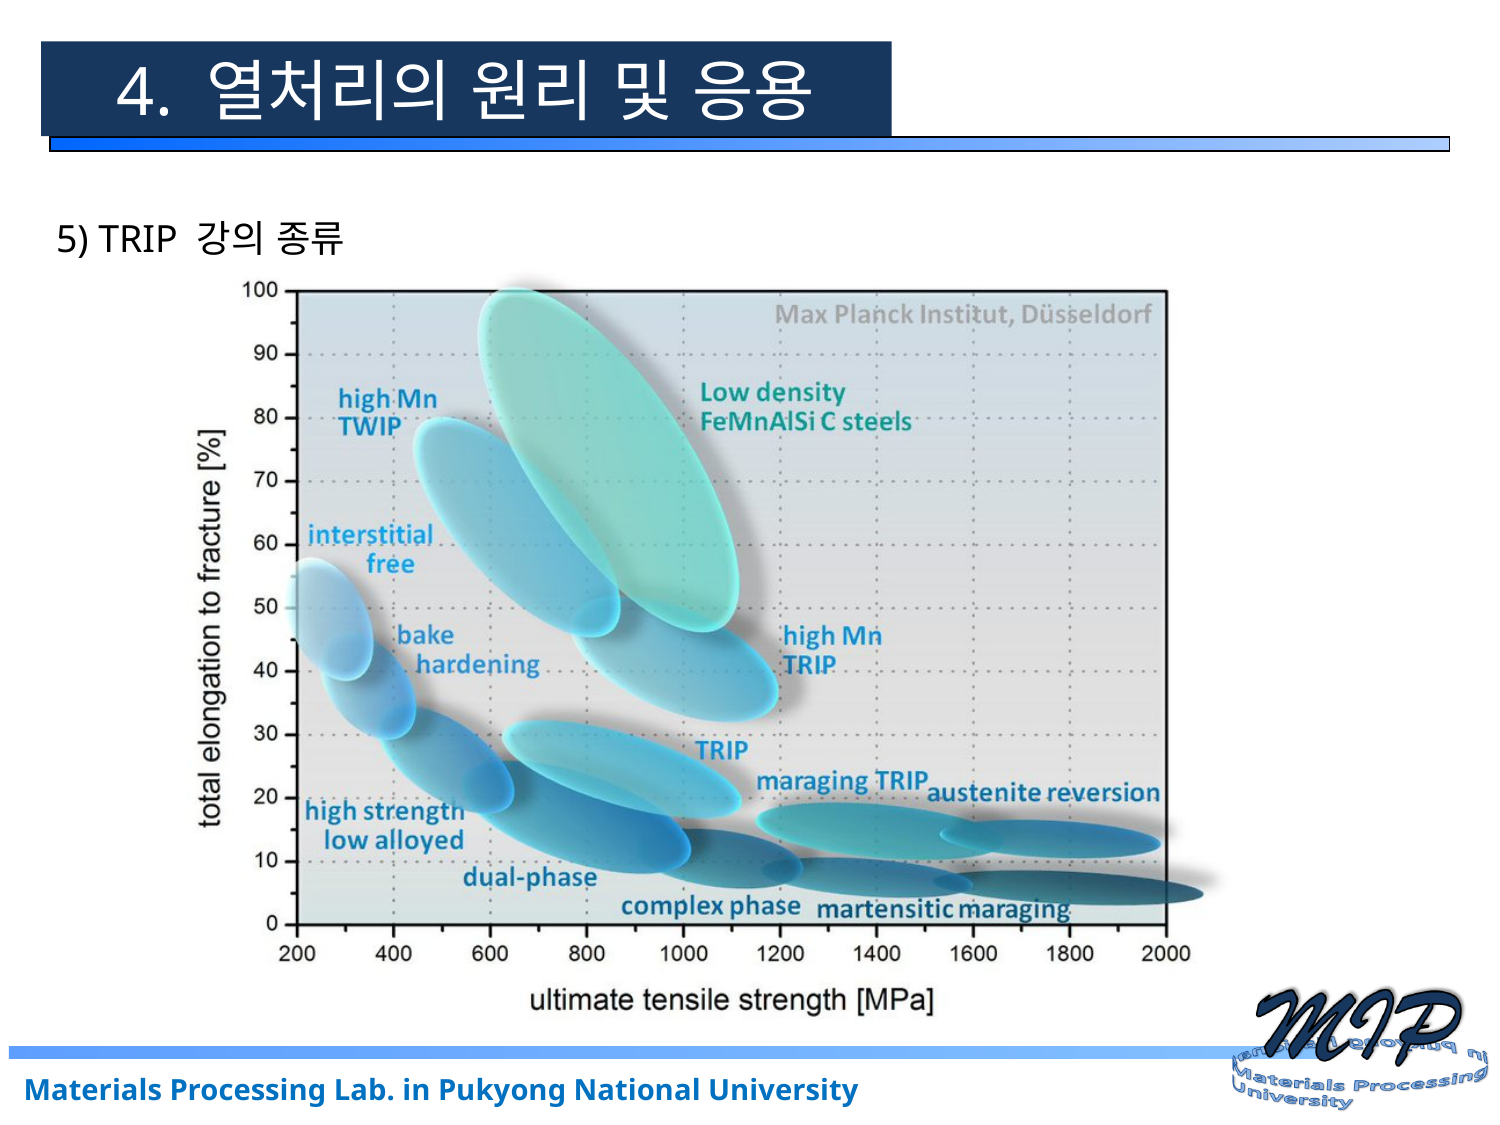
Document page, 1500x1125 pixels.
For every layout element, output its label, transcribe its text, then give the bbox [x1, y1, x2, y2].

text_box 4. 열처리의 원리 및 응용 [41, 41, 892, 137]
text_box 5) TRIP 강의 종류 [41, 208, 1459, 268]
text_box [50, 137, 1450, 151]
picture [187, 268, 1230, 1025]
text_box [8, 958, 1500, 1125]
